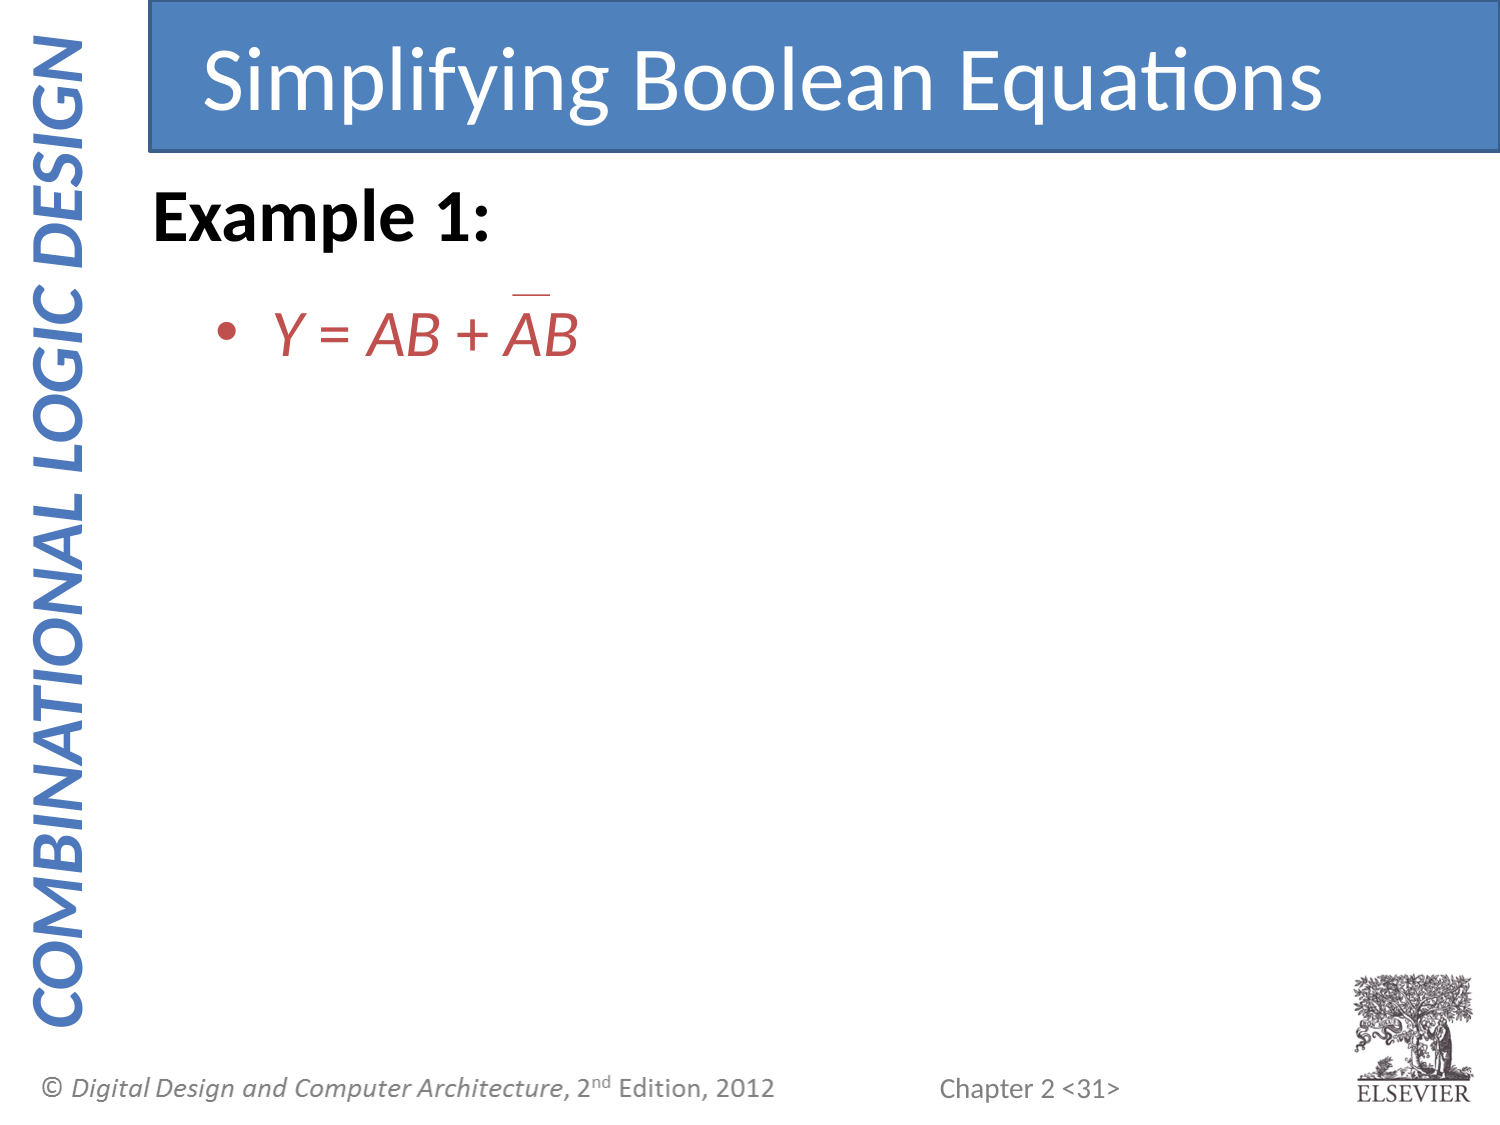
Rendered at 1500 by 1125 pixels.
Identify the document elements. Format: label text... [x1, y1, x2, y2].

picture [0, 0, 1500, 1125]
list Y = AB + AB [200, 282, 1038, 1025]
text_box Example 1: [137, 159, 713, 265]
text_box Simplifying Boolean Equations [187, 11, 1488, 136]
